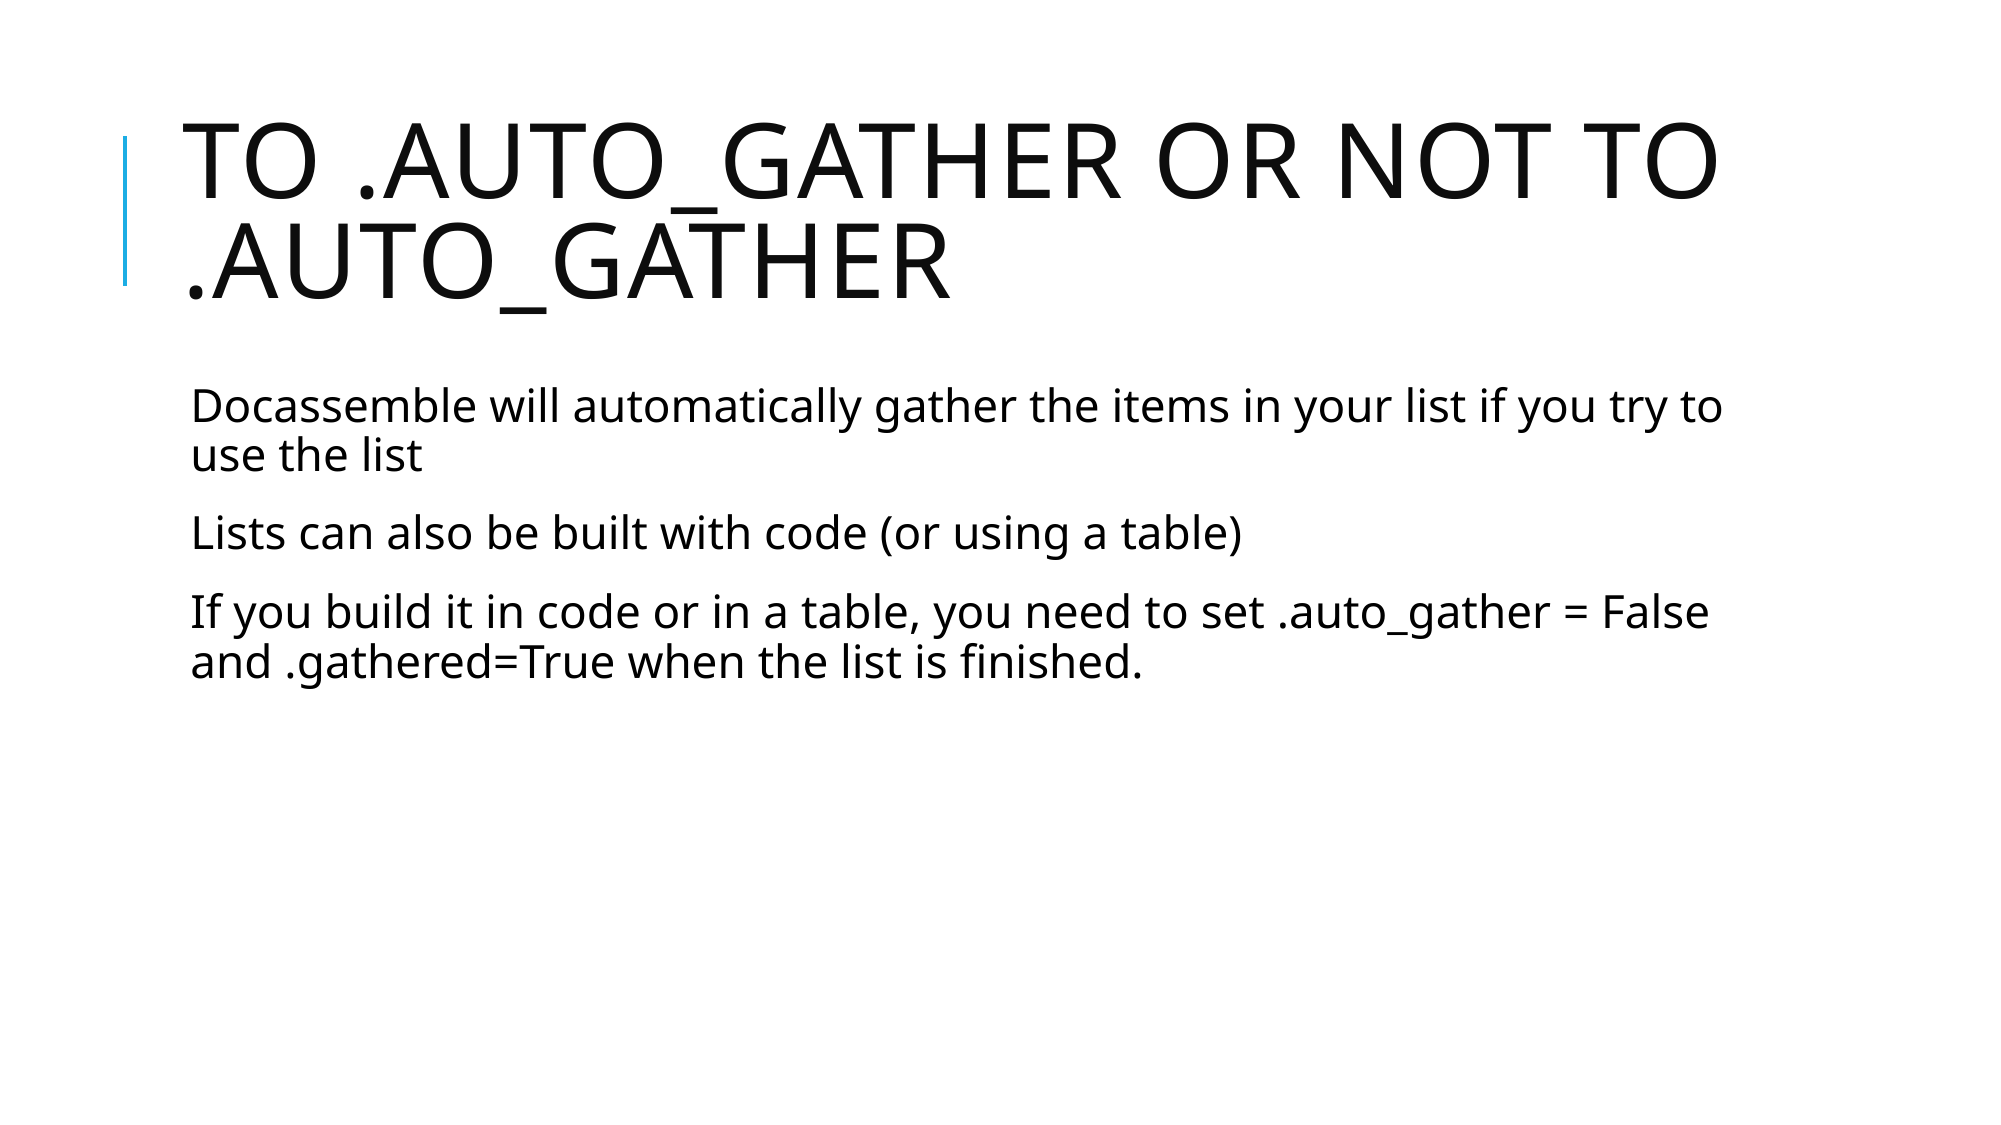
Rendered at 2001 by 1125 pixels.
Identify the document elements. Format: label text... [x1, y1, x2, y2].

list Docassemble will automatically gather the items in your list if you try to use the list Lists can also be built with code (or using a table) If you build it in code or in a table, you need to set .auto_gather = False and .gathered=True when the list is finished. [168, 375, 1763, 1035]
title To .Auto_gather or Not to .Auto_gather [168, 96, 1763, 342]
